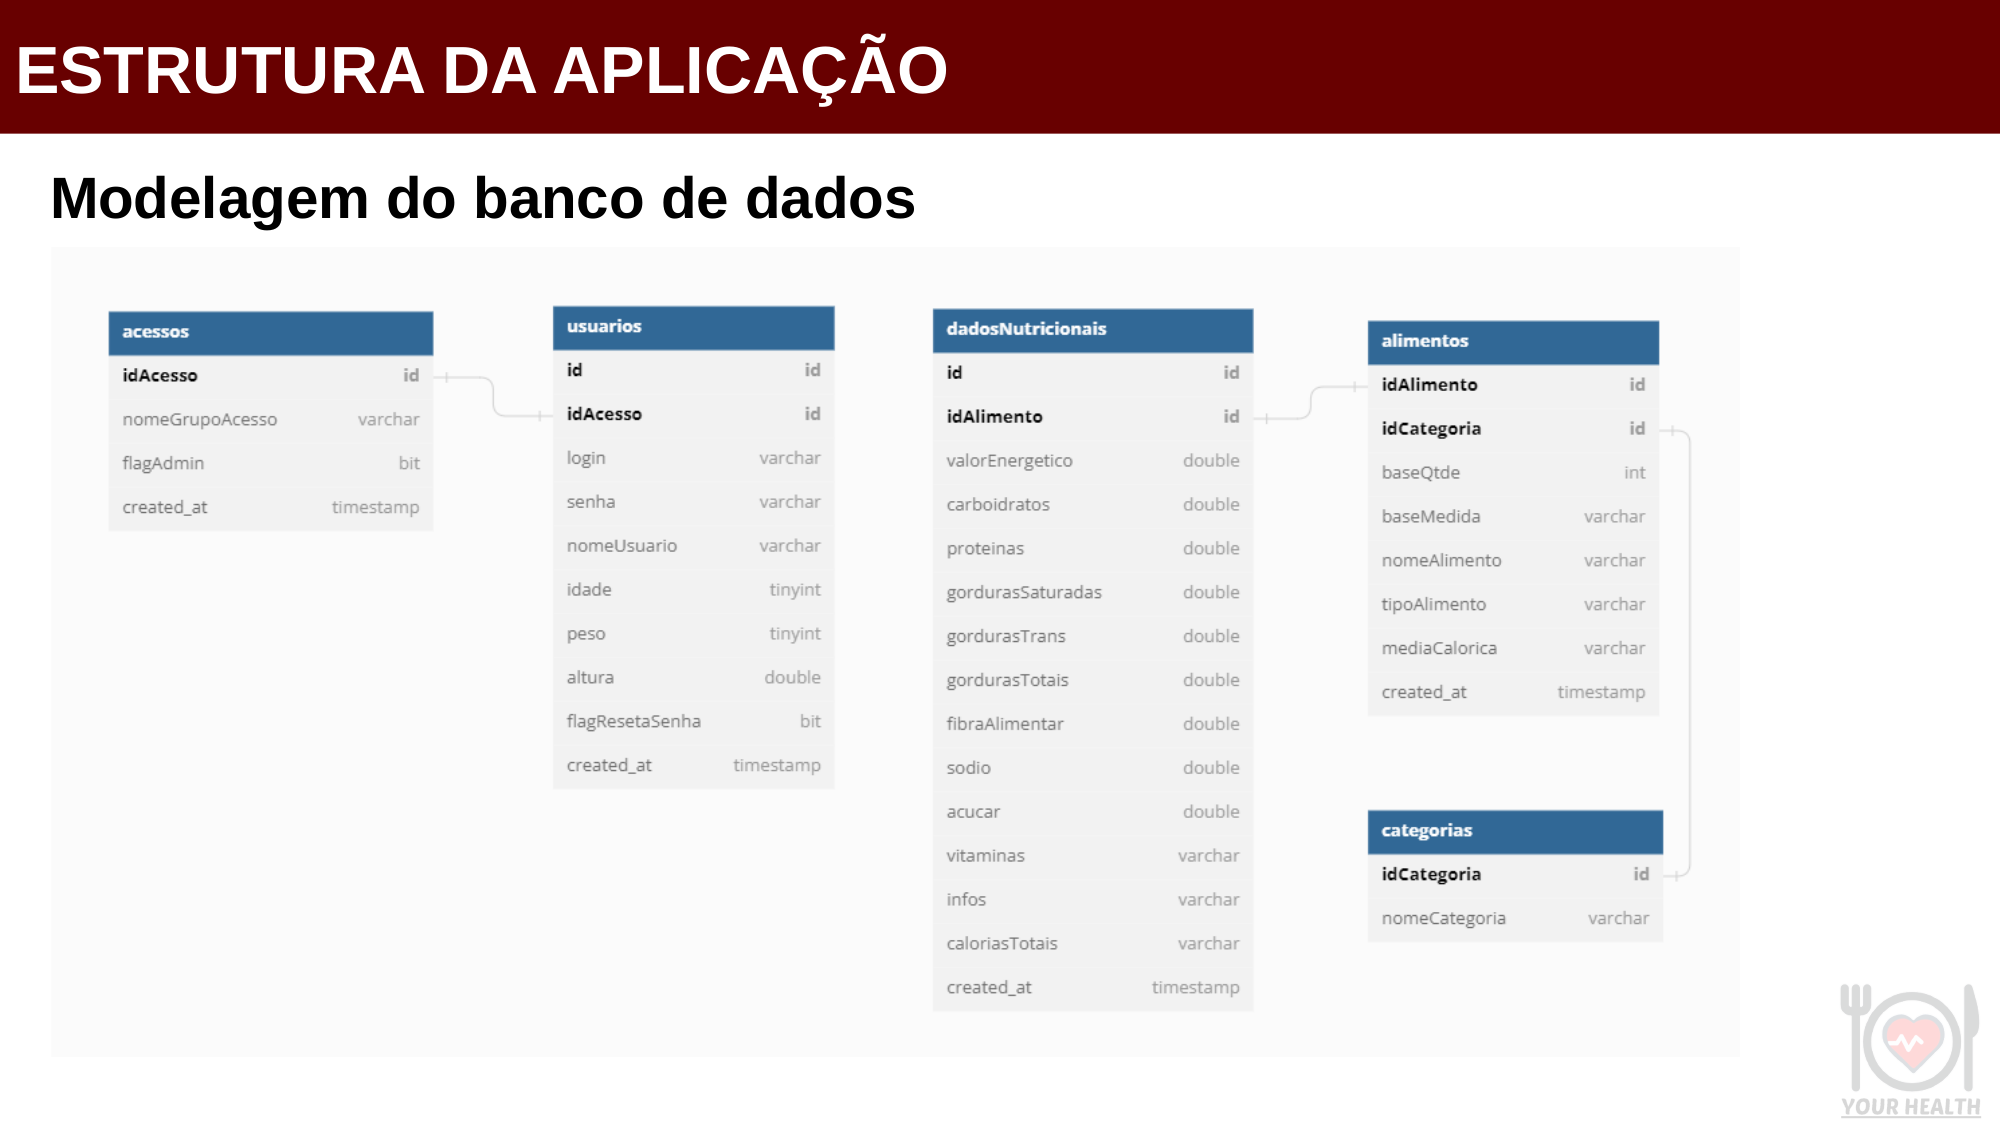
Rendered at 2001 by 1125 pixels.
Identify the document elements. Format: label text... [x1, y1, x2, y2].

text_box ESTRUTURA DA APLICAÇÃO [0, 18, 1001, 114]
picture [51, 246, 1753, 1057]
text_box [0, 0, 2000, 135]
text_box Modelagem do banco de dados [34, 152, 1032, 238]
